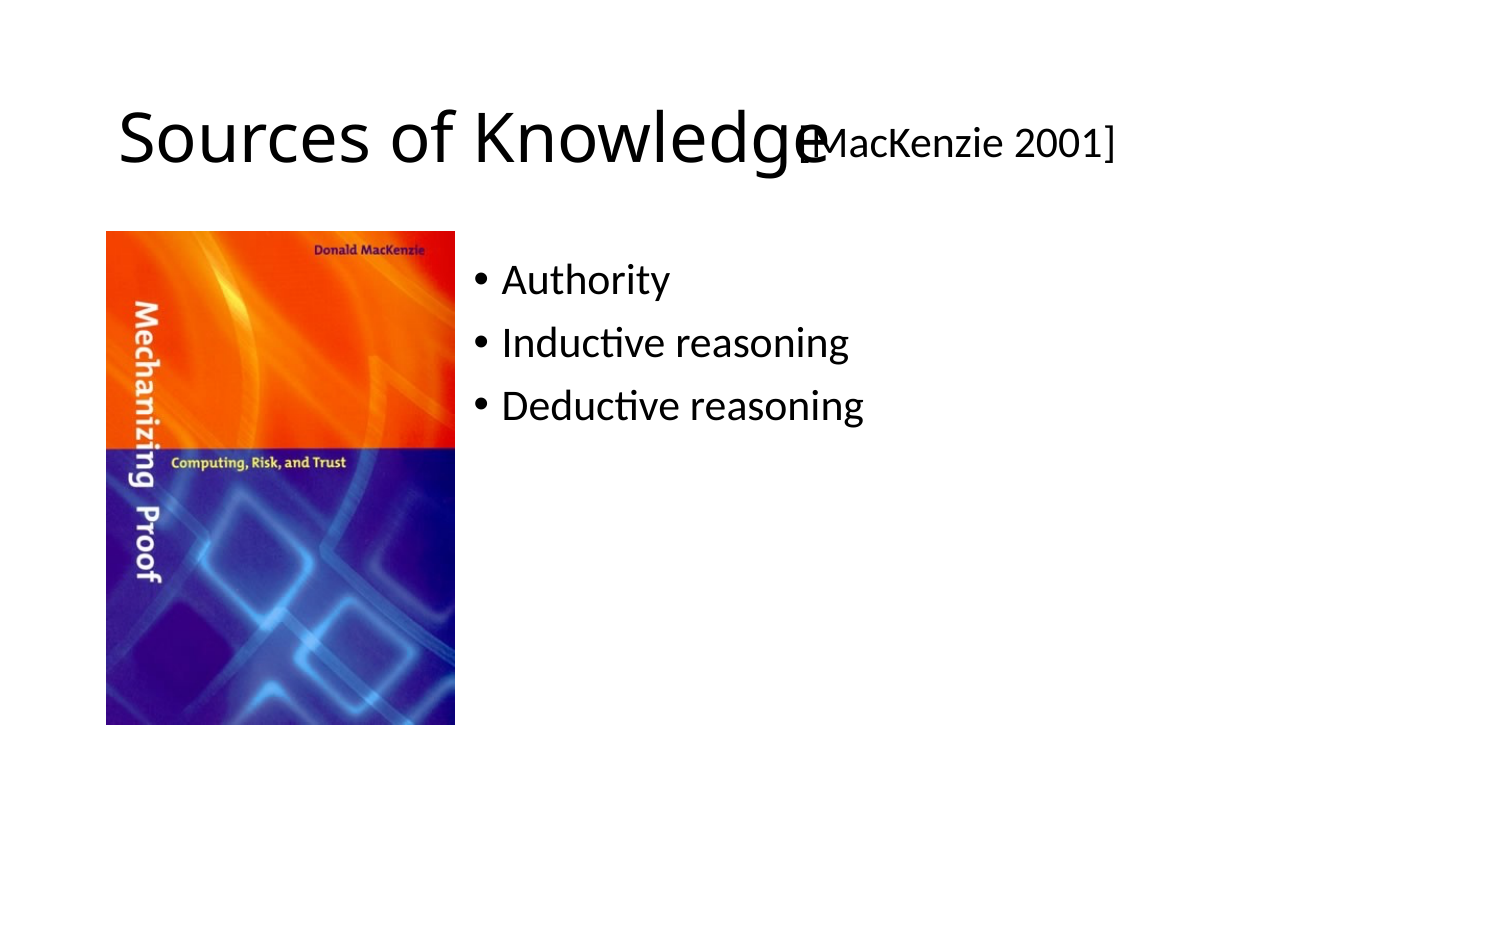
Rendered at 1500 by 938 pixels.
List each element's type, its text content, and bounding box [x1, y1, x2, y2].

title Sources of Knowledge [103, 49, 1397, 232]
text_box [MacKenzie 2001] [783, 106, 1132, 174]
picture [106, 231, 455, 725]
list Authority Inductive reasoning Deductive reasoning [458, 249, 1397, 845]
